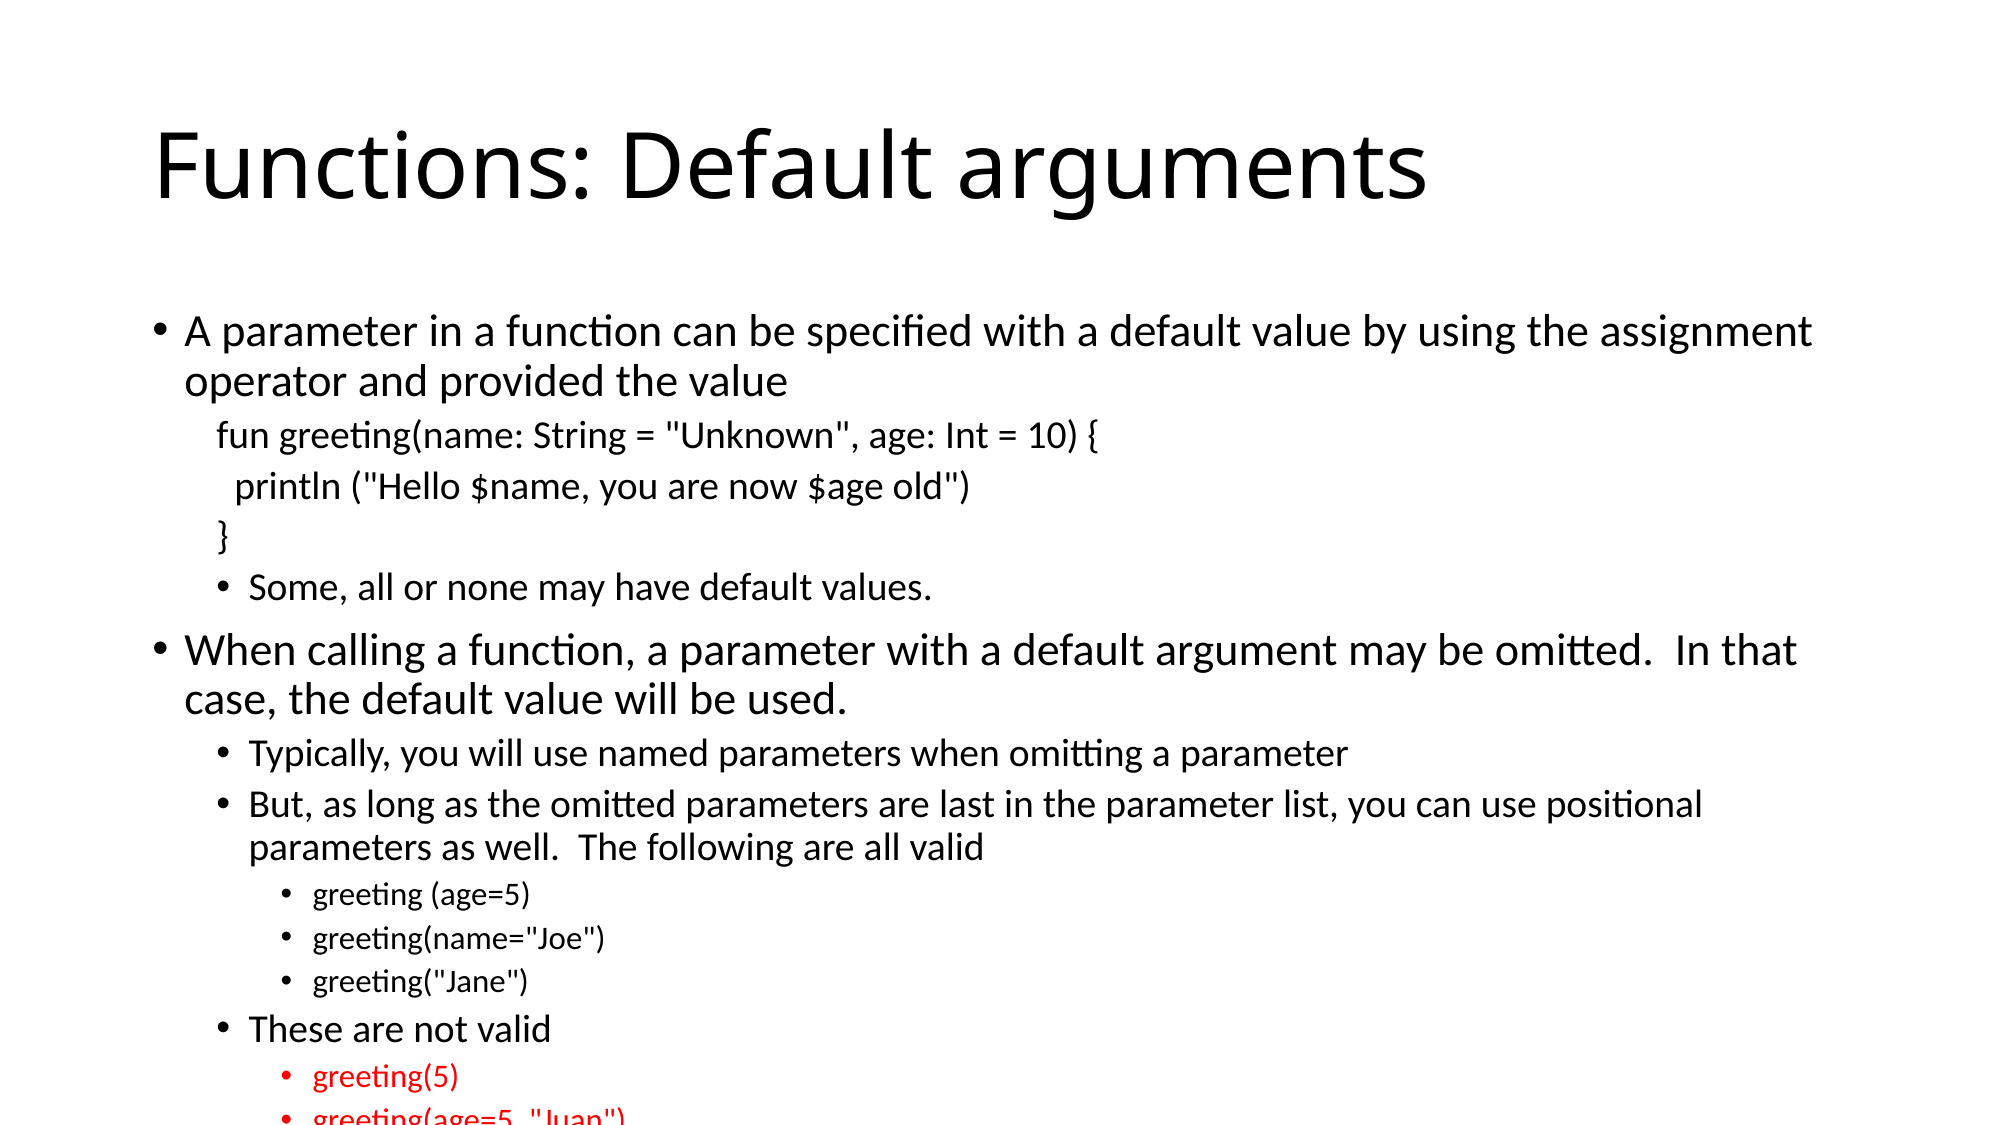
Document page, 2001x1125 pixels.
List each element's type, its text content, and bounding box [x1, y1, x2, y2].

list A parameter in a function can be specified with a default value by using the assignment operator and provided the value fun greeting(name: String = "Unknown", age: Int = 10) { println ("Hello $name, you are now $age old") } Some, all or none may have default values. When calling a function, a parameter with a default argument may be omitted. In that case, the default value will be used. Typically, you will use named parameters when omitting a parameter But, as long as the omitted parameters are last in the parameter list, you can use positional parameters as well. The following are all valid greeting (age=5) greeting(name="Joe") greeting("Jane") These are not valid greeting(5) greeting(age=5, "Juan") [137, 299, 1863, 1125]
title Functions: Default arguments [137, 59, 1863, 278]
